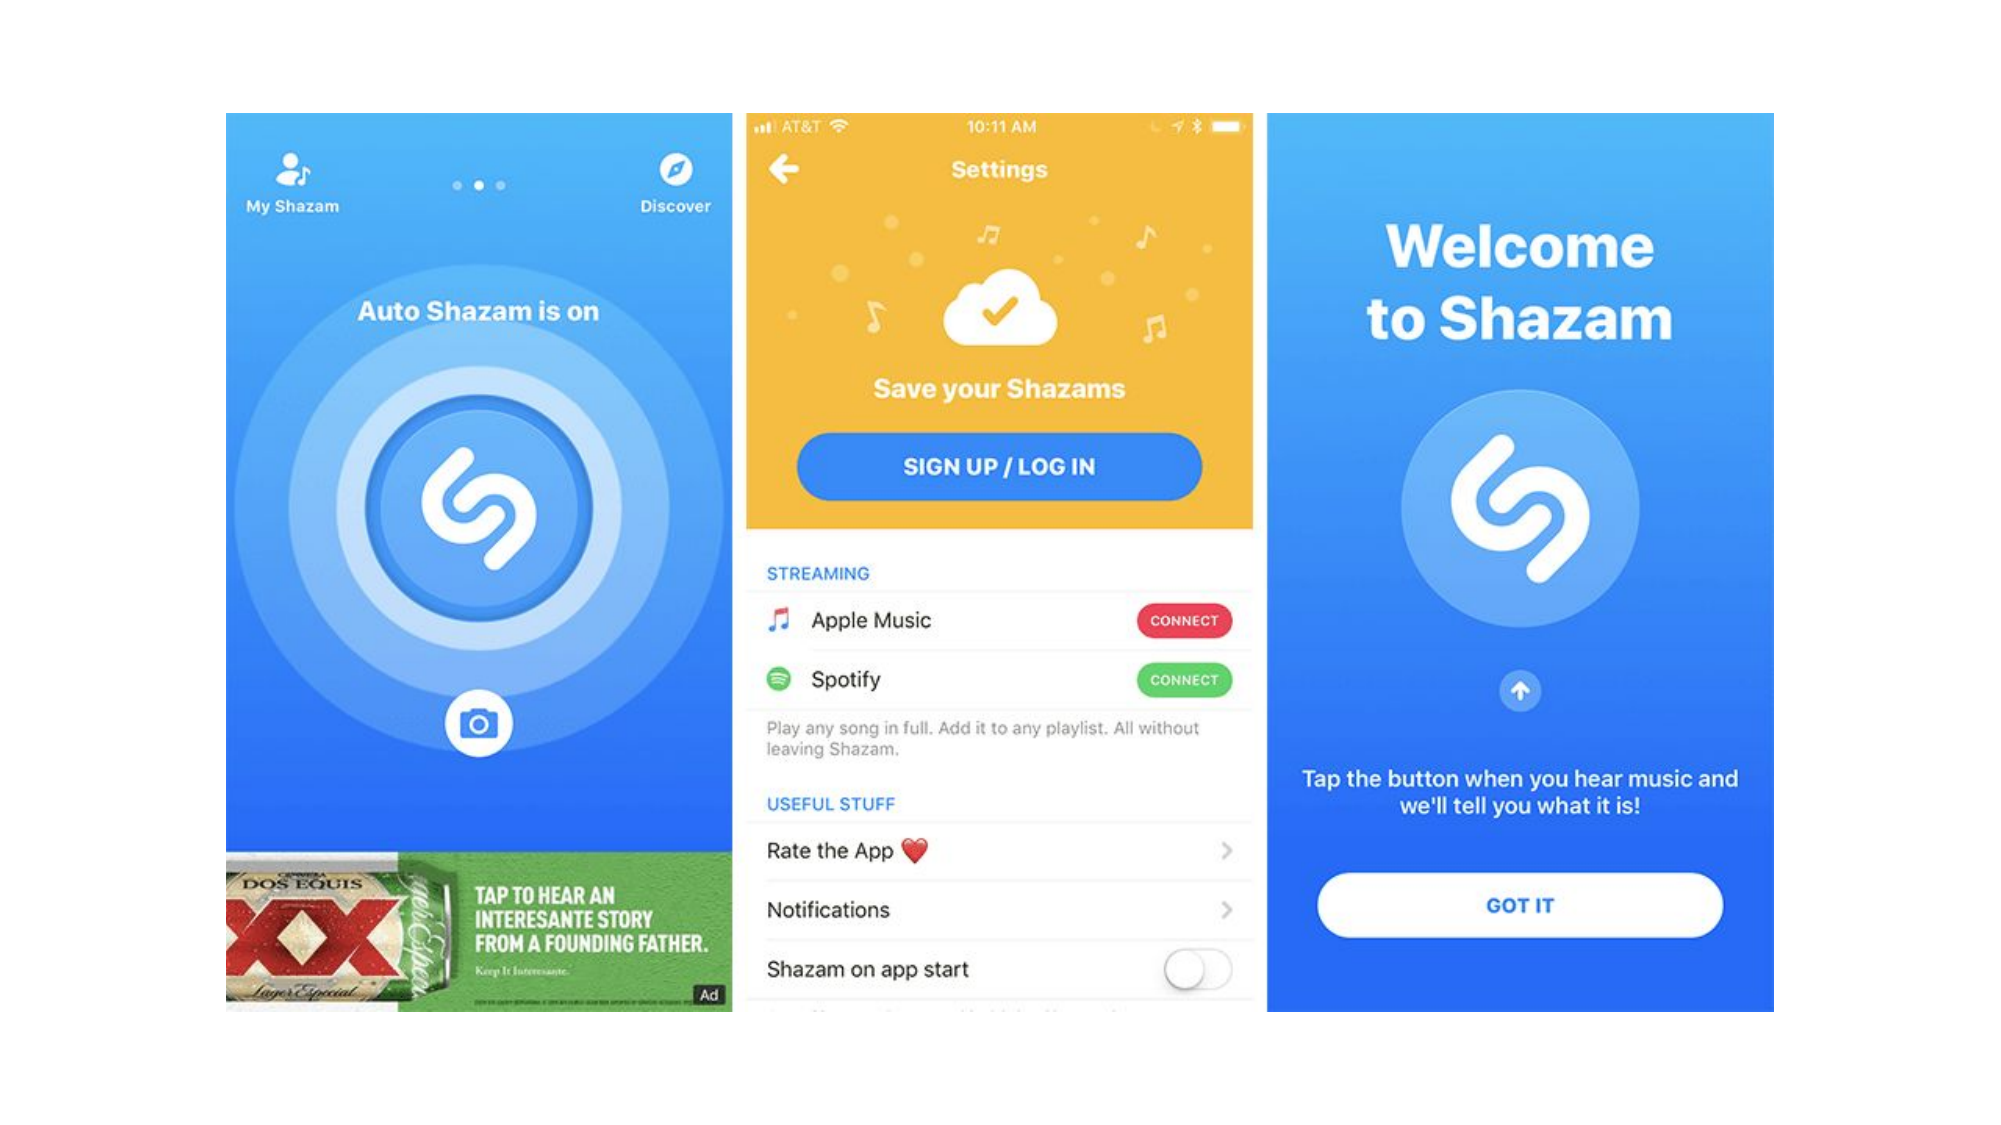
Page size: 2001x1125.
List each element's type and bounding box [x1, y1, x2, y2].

picture [226, 113, 1774, 1012]
